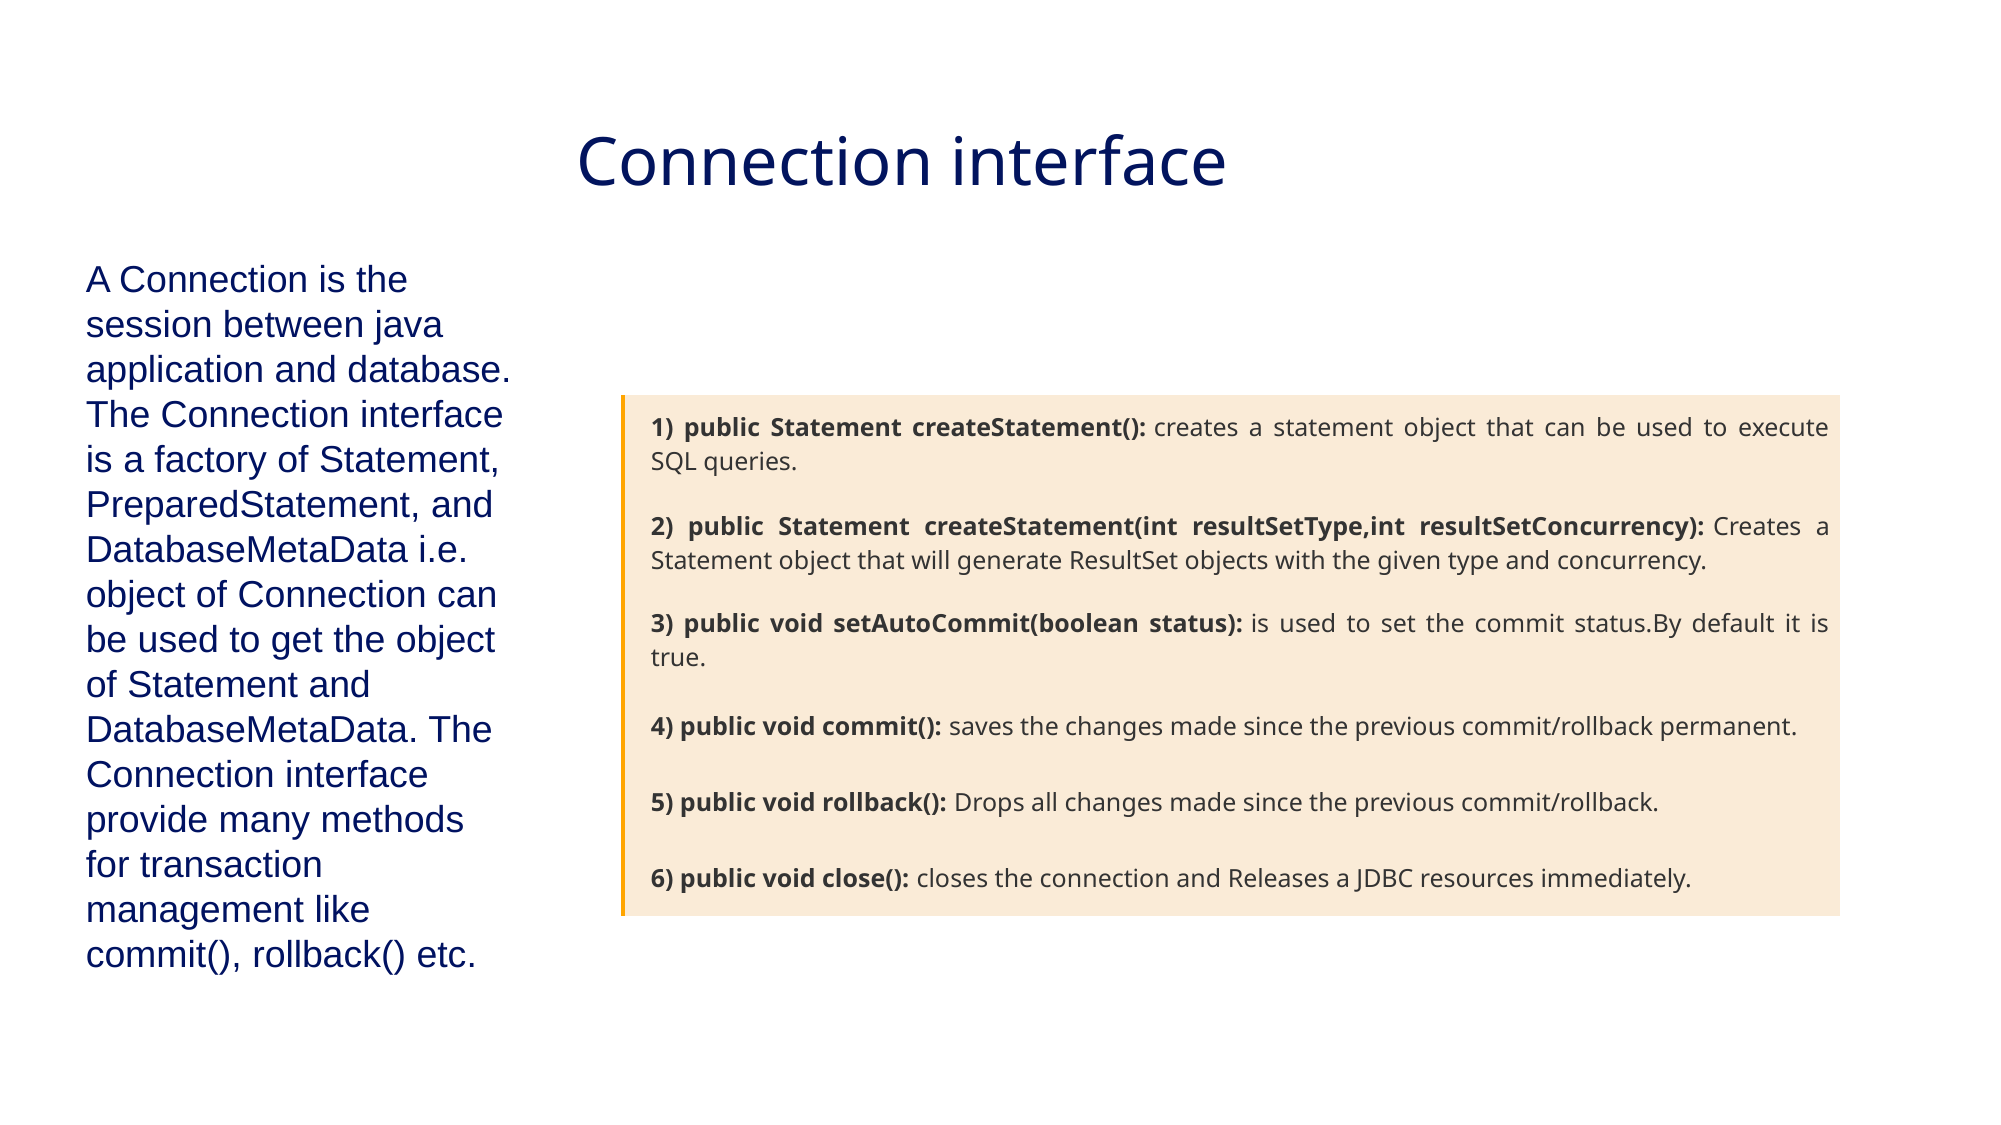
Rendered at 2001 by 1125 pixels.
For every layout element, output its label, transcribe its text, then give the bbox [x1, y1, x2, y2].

table_cell 5) public void rollback(): Drops all changes made since the previous commit/rollback. [625, 764, 1840, 840]
text_box A Connection is the session between java application and database. The Connection interface is a factory of Statement, PreparedStatement, and DatabaseMetaData i.e. object of Connection can be used to get the object of Statement and DatabaseMetaData. The Connection interface provide many methods for transaction management like commit(), rollback() etc. [71, 247, 533, 983]
table_header 1) public Statement createStatement(): creates a statement object that can be used to execute SQL queries. [625, 395, 1840, 493]
table_cell 4) public void commit(): saves the changes made since the previous commit/rollback permanent. [625, 688, 1840, 764]
table_cell 3) public void setAutoCommit(boolean status): is used to set the commit status.By default it is true. [625, 592, 1840, 688]
table_cell 6) public void close(): closes the connection and Releases a JDBC resources immediately. [625, 840, 1840, 916]
table_cell 2) public Statement createStatement(int resultSetType,int resultSetConcurrency): Creates a Statement object that will generate ResultSet objects with the given type and concurrency. [625, 493, 1840, 592]
list Connection interface [576, 118, 1426, 267]
